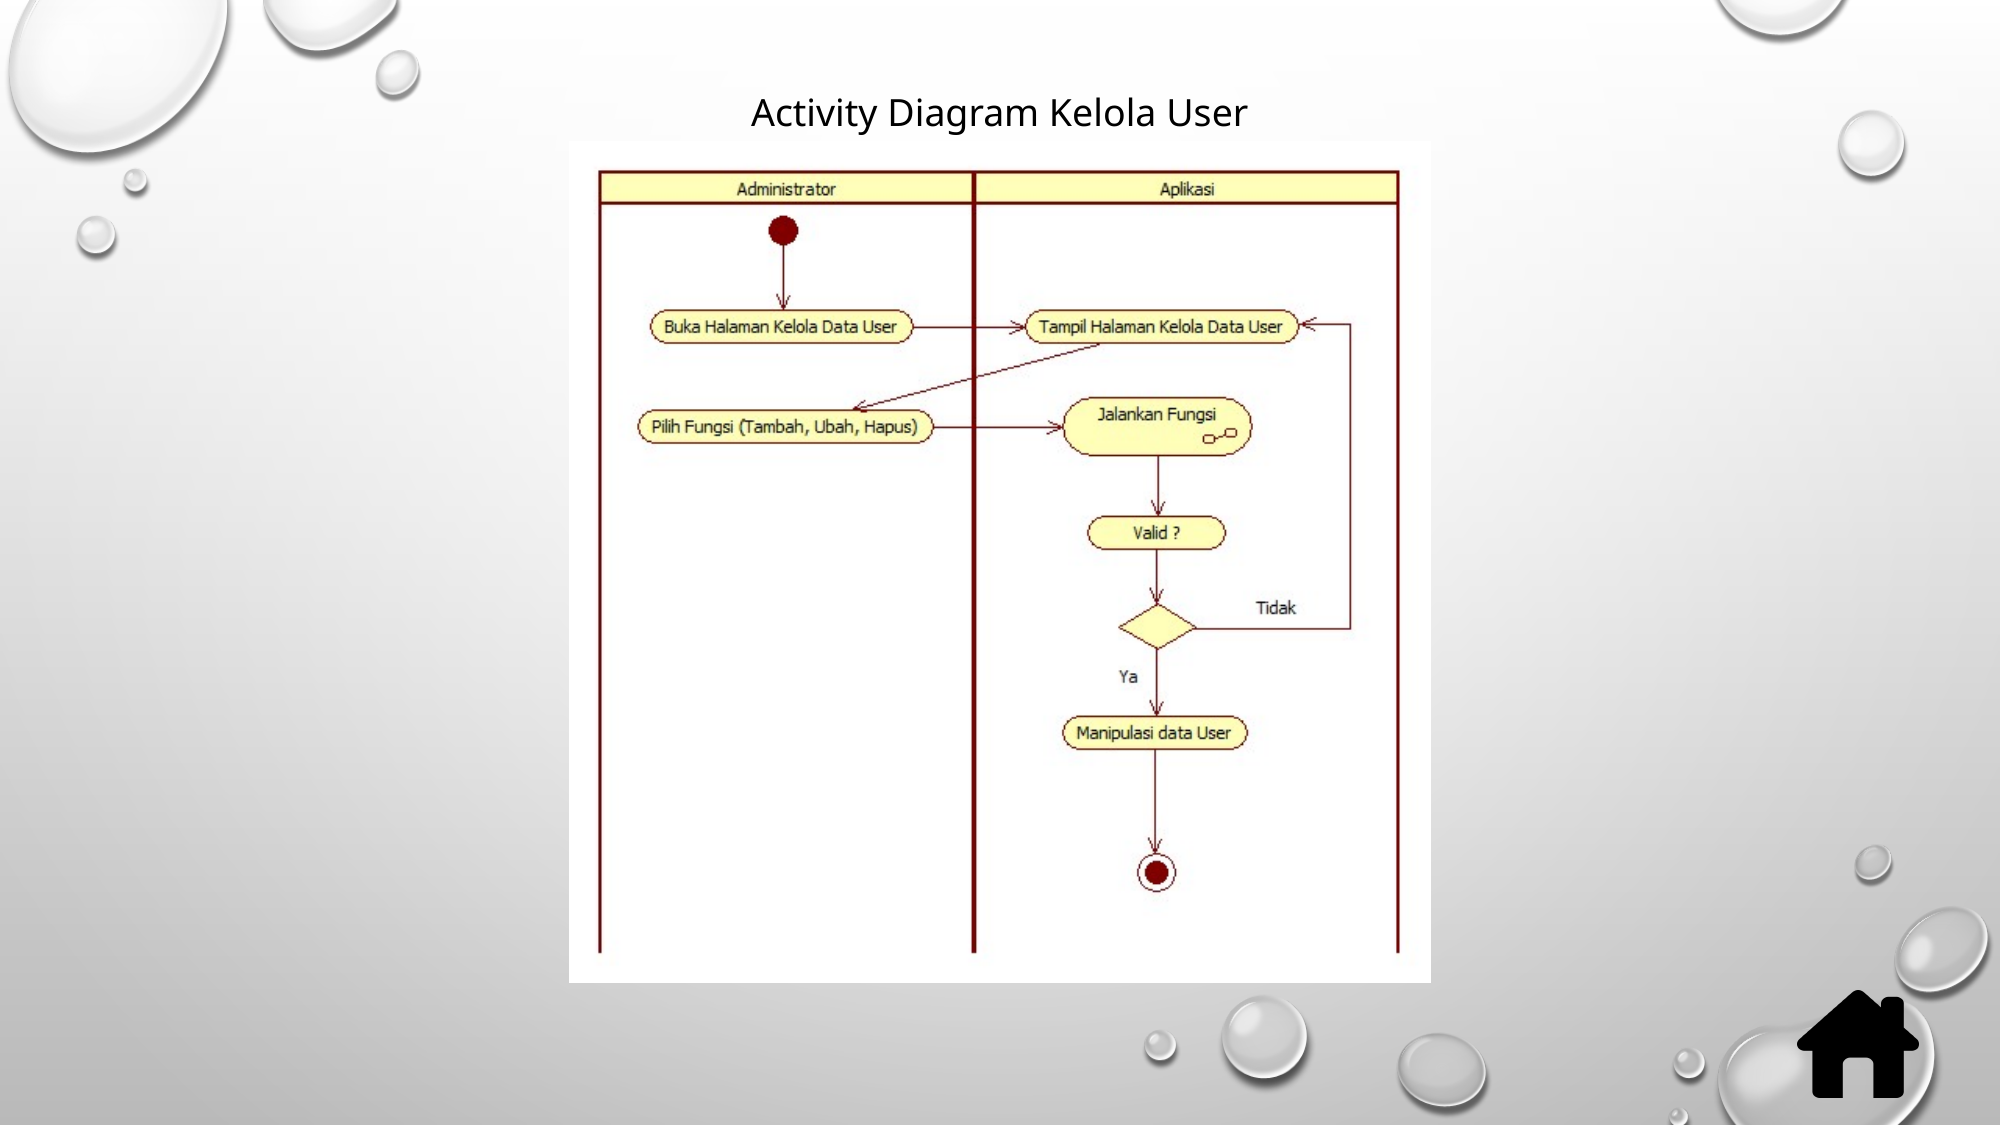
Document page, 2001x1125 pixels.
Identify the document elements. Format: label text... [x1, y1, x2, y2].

picture [0, 0, 2000, 1125]
text_box Activity Diagram Kelola User [736, 81, 1264, 139]
